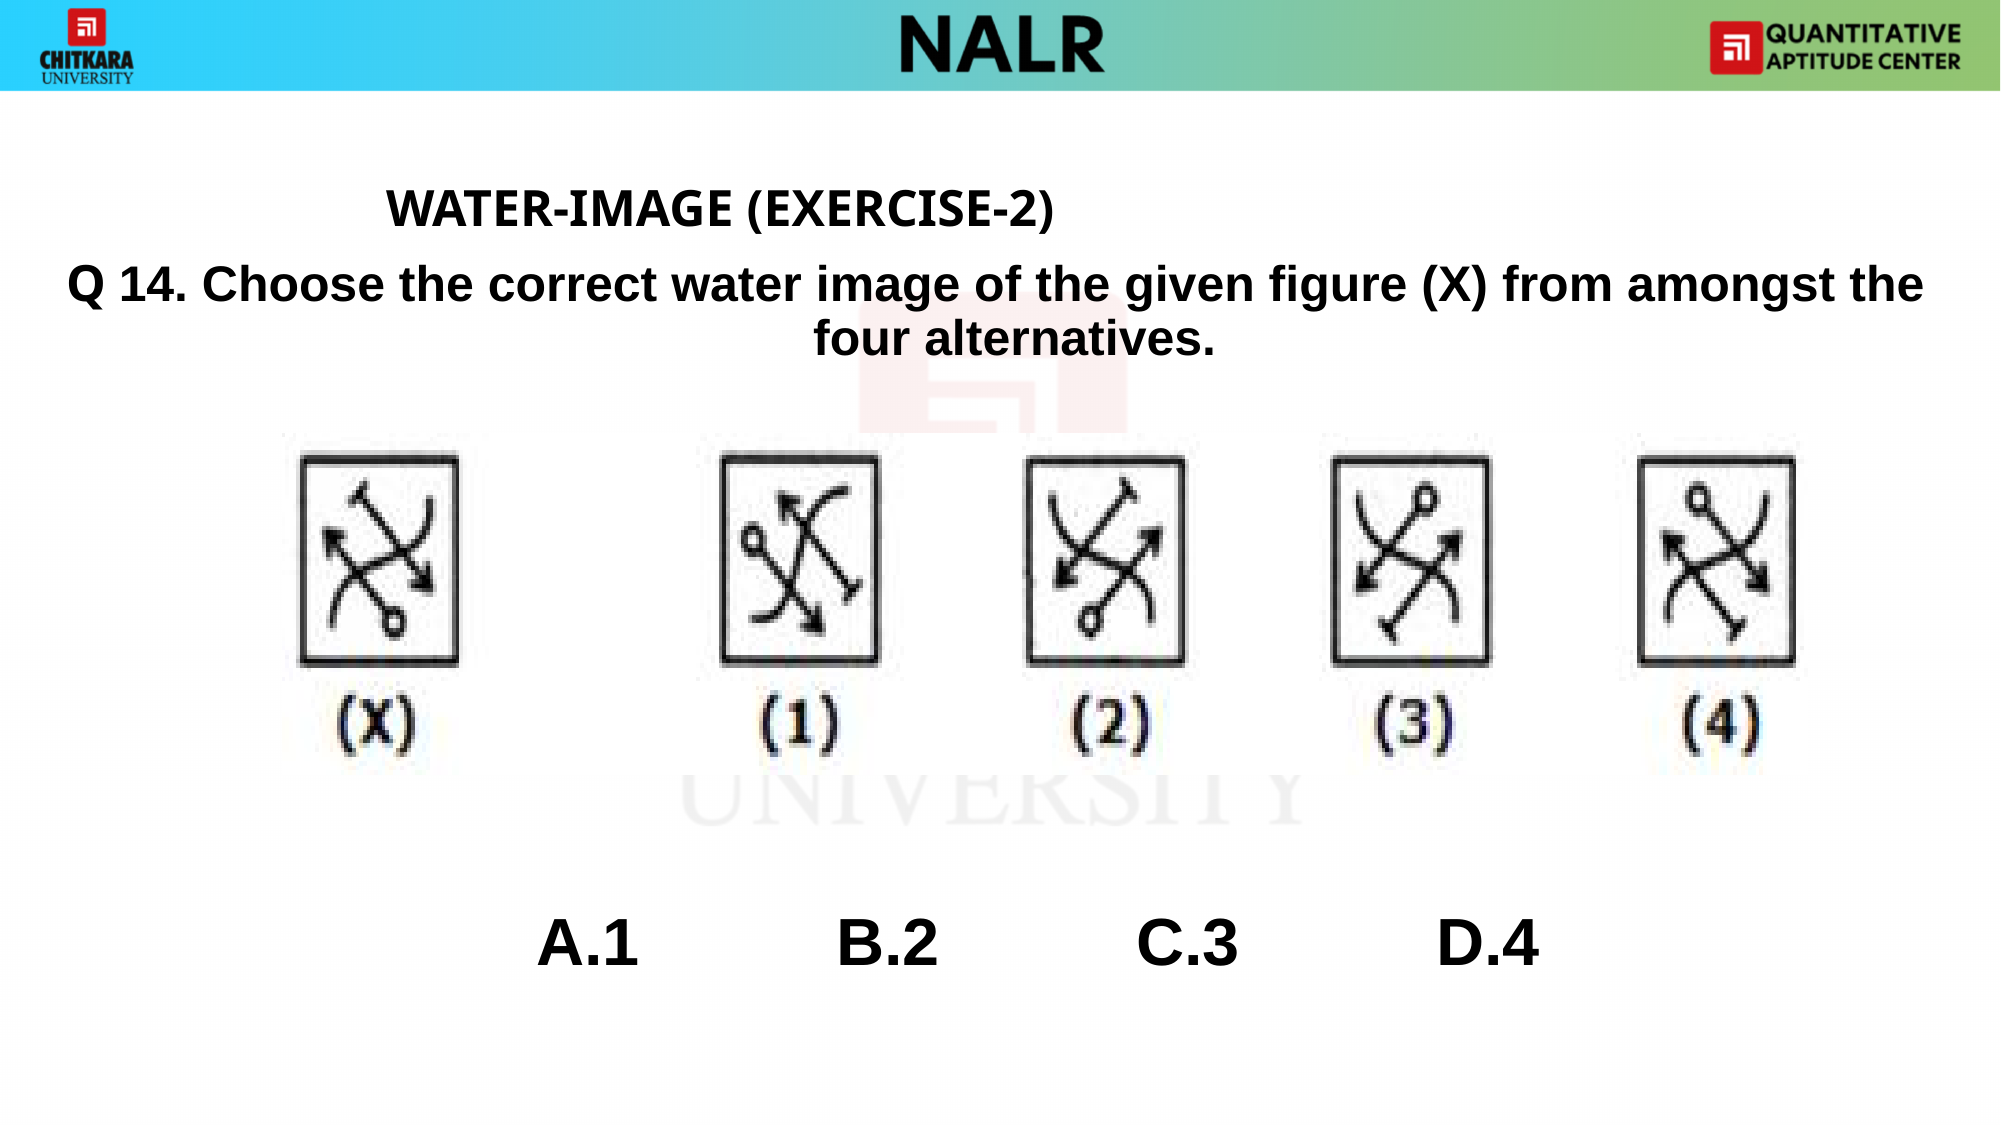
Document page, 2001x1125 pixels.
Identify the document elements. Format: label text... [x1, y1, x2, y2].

list WATER-IMAGE (EXERCISE-2) Q 14. Choose the correct water image of the given figure (X) from amongst the four alternatives. A.1 B.2 C.3 D.4 [33, 175, 1959, 1053]
picture [0, 0, 2001, 1125]
